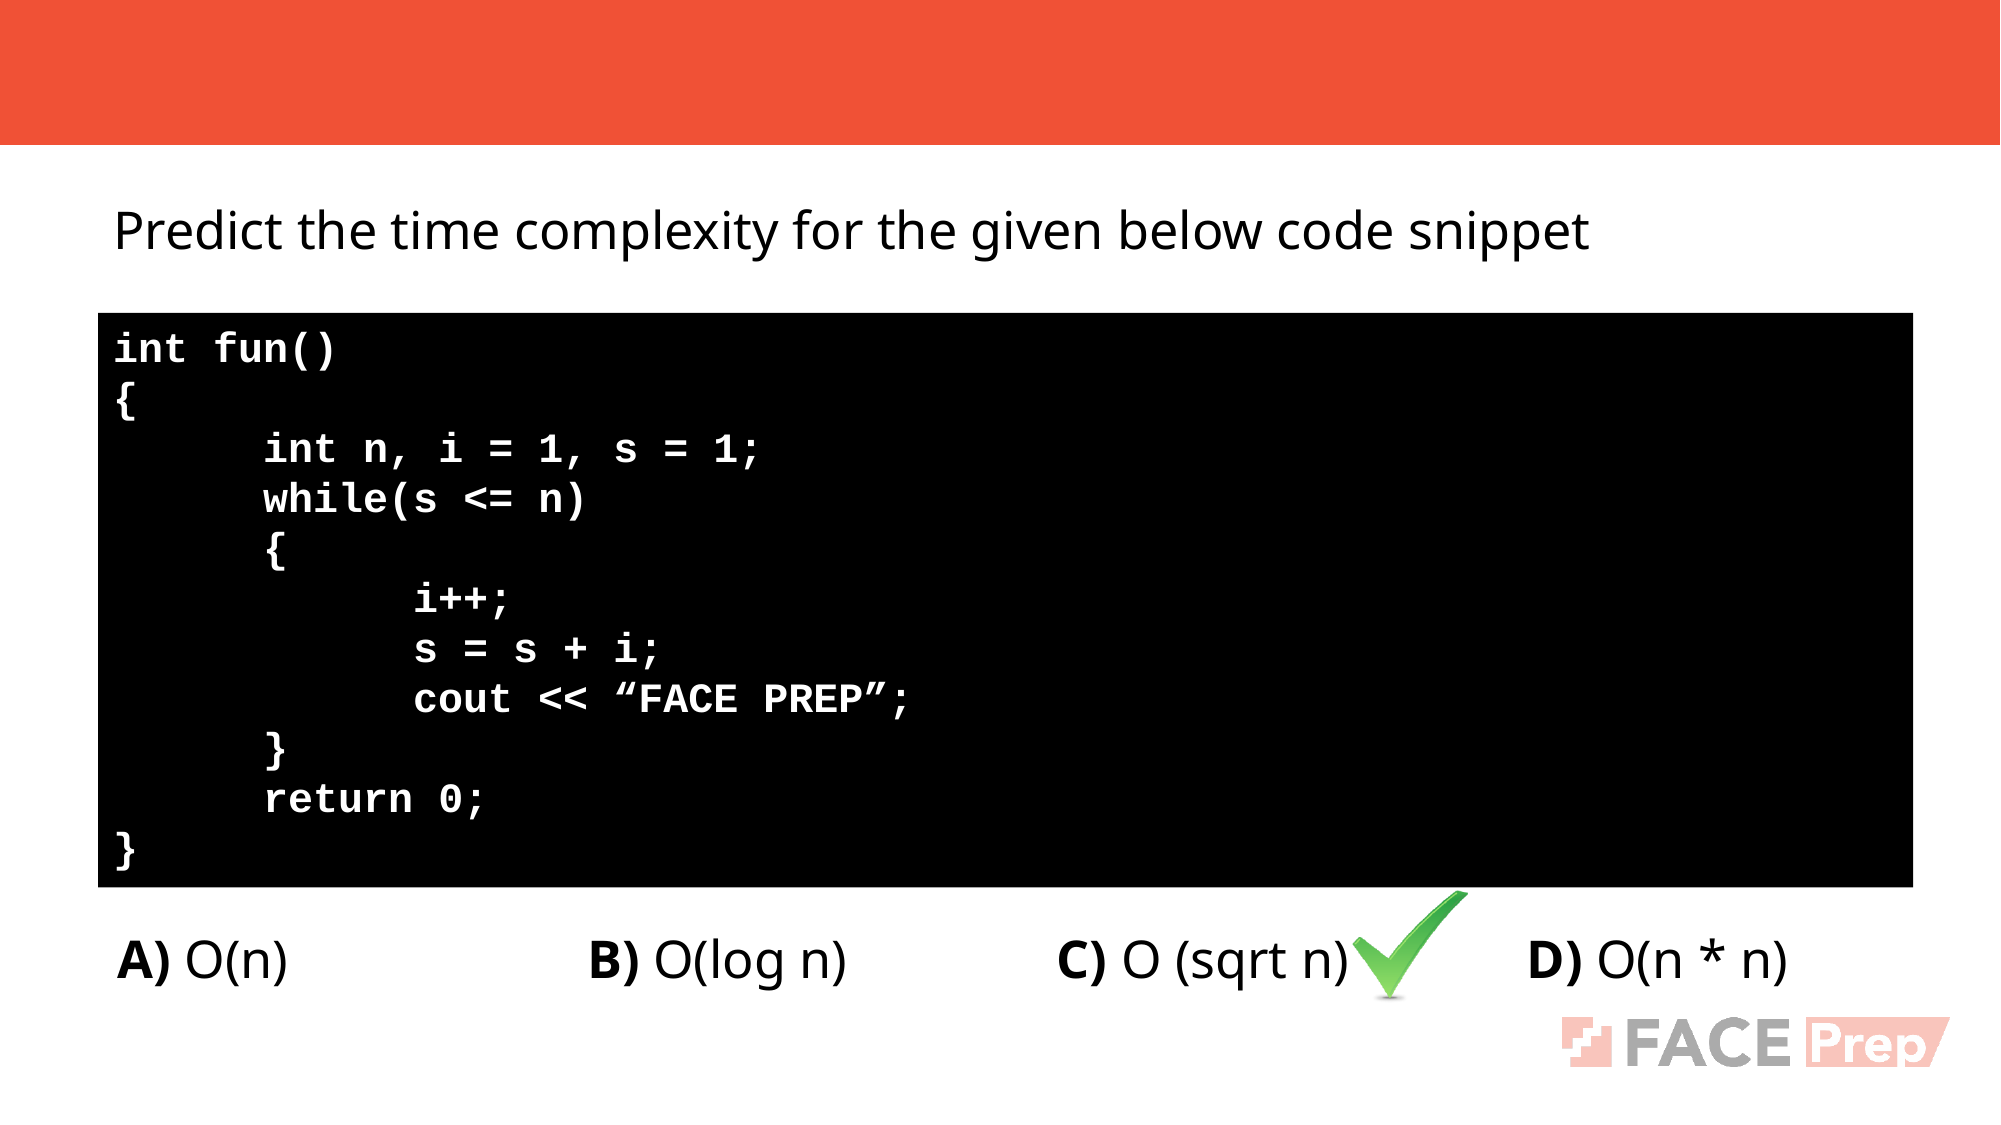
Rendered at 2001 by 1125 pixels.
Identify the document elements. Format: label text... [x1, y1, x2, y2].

picture [1562, 1017, 1950, 1067]
text_box [0, 0, 2000, 145]
text_box int fun() { int n, i = 1, s = 1; while(s <= n) { i++; s = s + i; cout << “FACE PREP”; } return 0; } [98, 312, 1914, 888]
text_box B) O(log n) [572, 887, 955, 997]
picture [1351, 890, 1469, 1004]
text_box Predict the time complexity for the given below code snippet [98, 189, 1895, 268]
text_box C) O (sqrt n) [1041, 887, 1424, 997]
text_box A) O(n) [102, 887, 485, 997]
text_box D) O(n * n) [1511, 887, 1894, 997]
